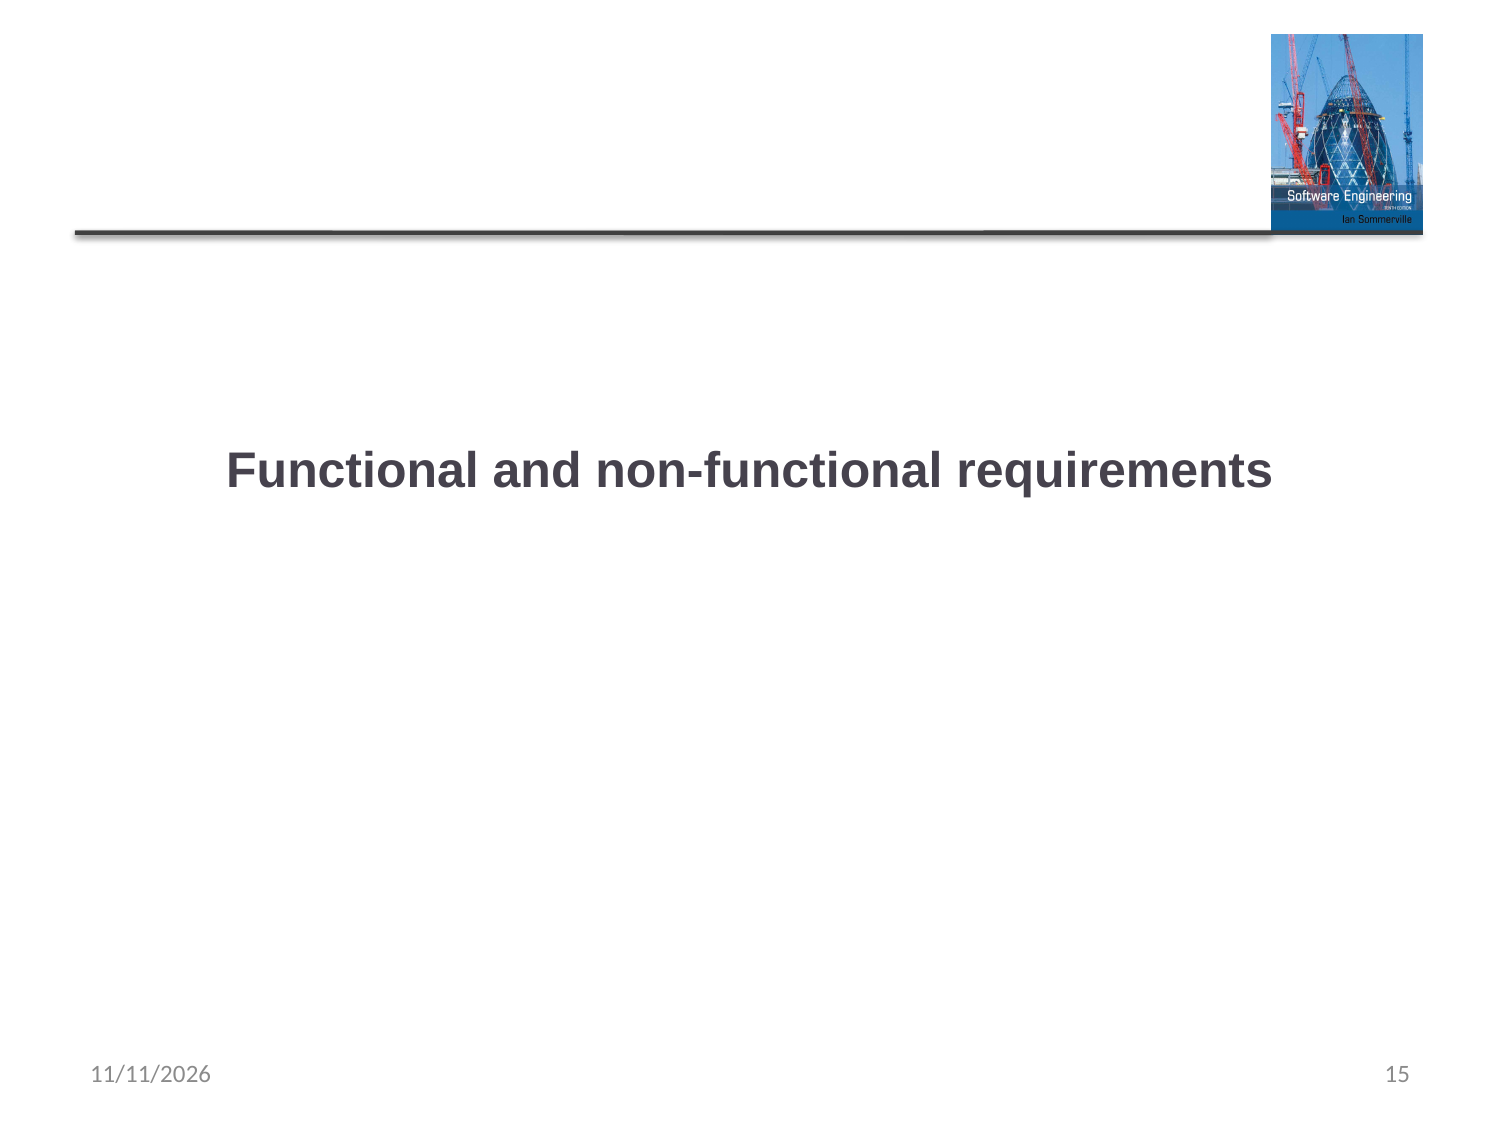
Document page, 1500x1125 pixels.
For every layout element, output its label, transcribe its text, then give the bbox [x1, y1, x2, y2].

title Functional and non-functional requirements [74, 373, 1426, 562]
slide_number 15 [1074, 1042, 1425, 1103]
picture [1271, 34, 1423, 230]
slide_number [75, 1042, 425, 1103]
